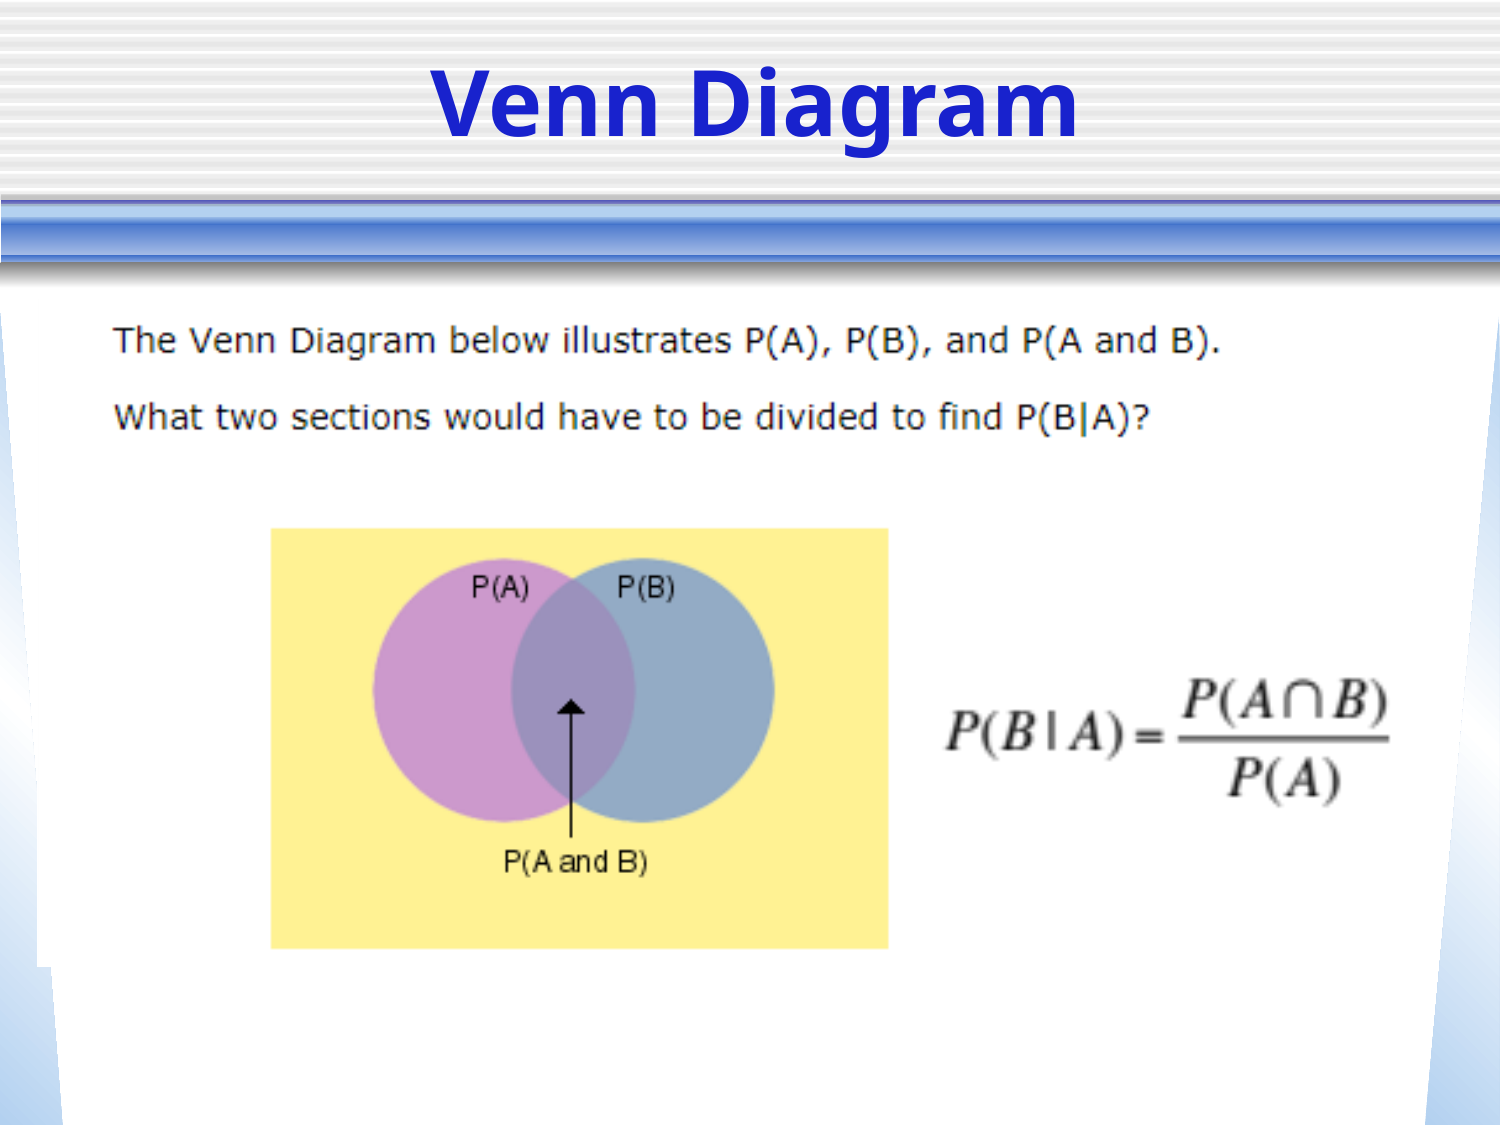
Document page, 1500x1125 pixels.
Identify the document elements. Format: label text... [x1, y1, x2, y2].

picture [0, 0, 1500, 194]
picture [37, 299, 1273, 967]
title Venn Diagram [24, 12, 1488, 188]
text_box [937, 662, 1395, 815]
